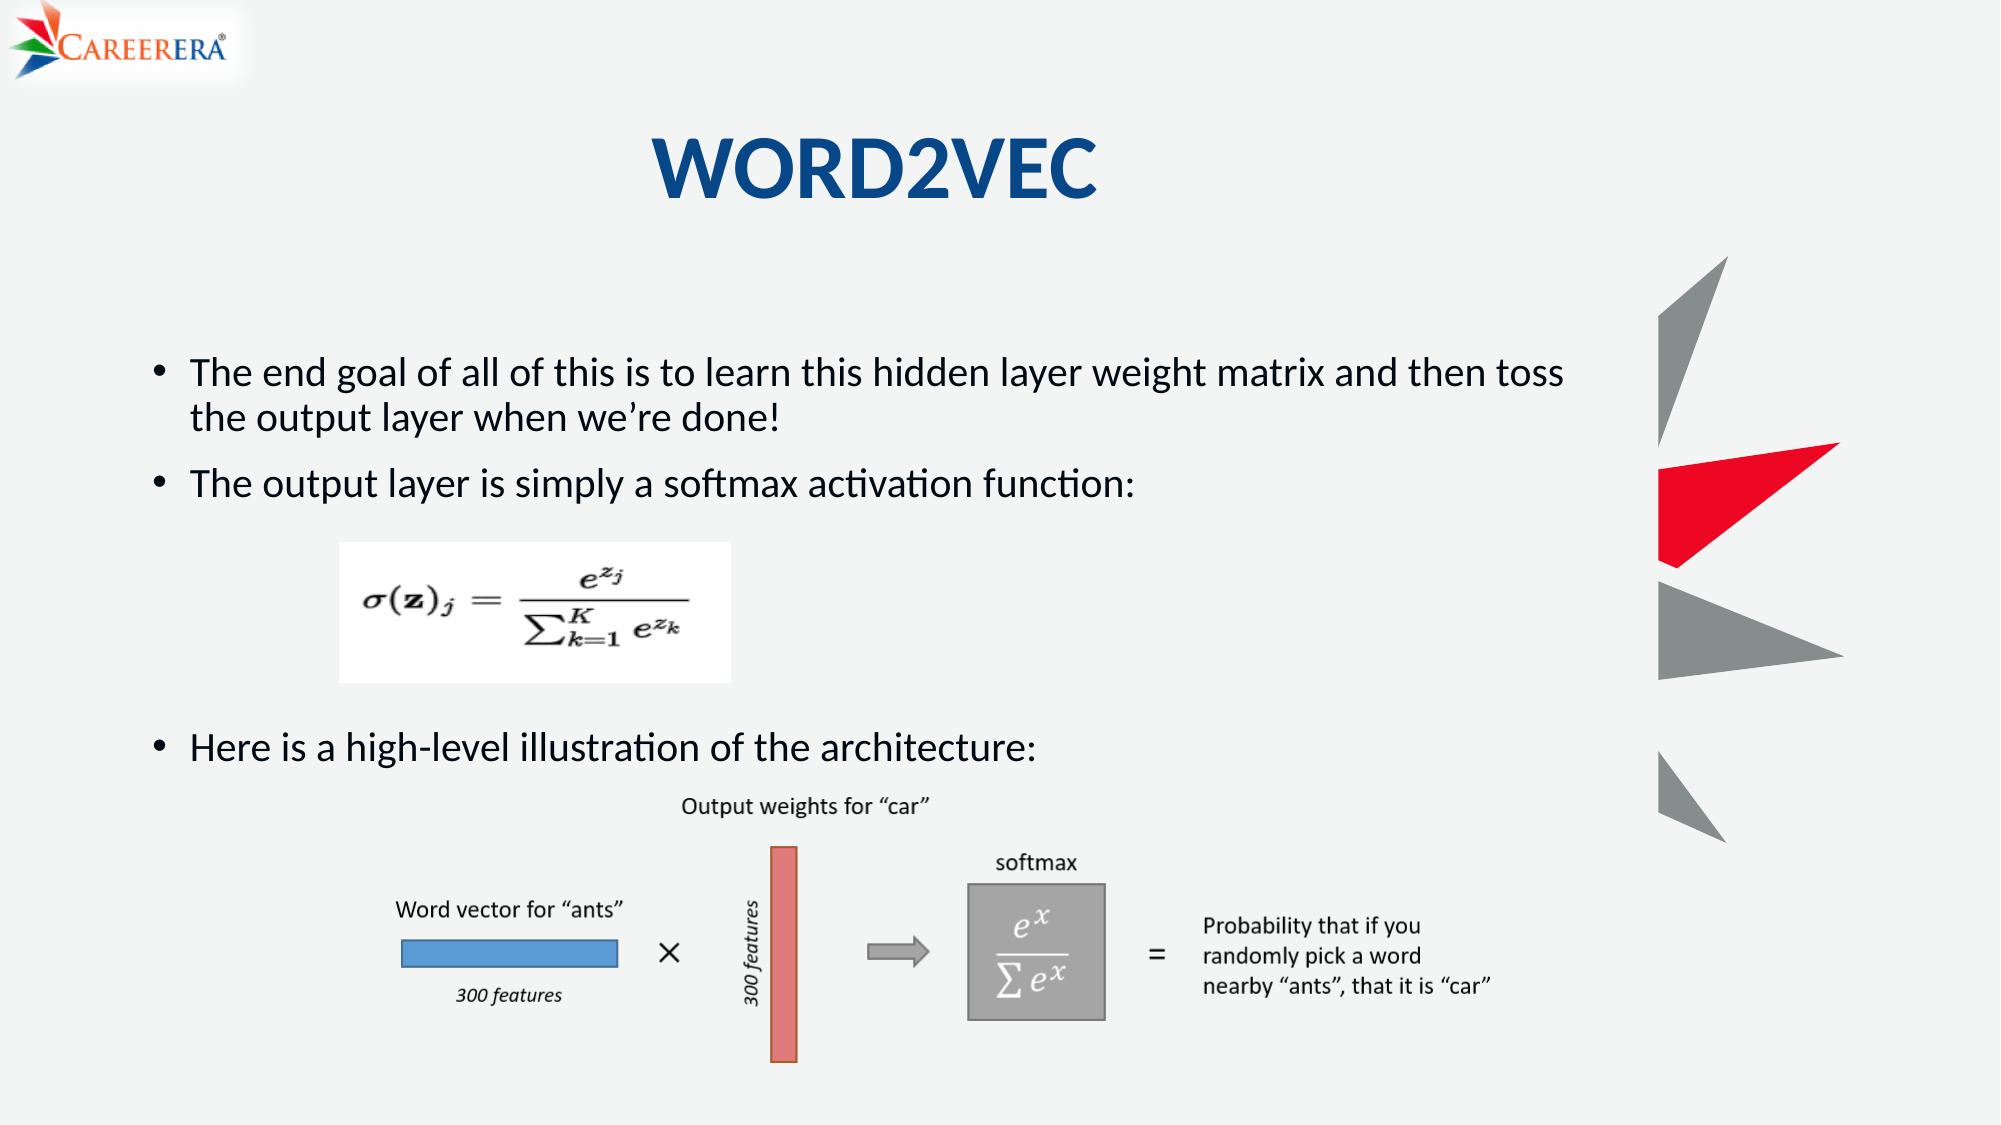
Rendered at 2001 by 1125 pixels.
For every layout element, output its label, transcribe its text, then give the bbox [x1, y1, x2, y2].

picture [377, 782, 1509, 1063]
picture [0, 0, 262, 99]
picture [339, 542, 731, 684]
title WORD2VEC [133, 59, 1617, 278]
list The end goal of all of this is to learn this hidden layer weight matrix and then toss the output layer when we’re done! The output layer is simply a softmax activation function: Here is a high-level illustration of the architecture: [137, 234, 1622, 1018]
